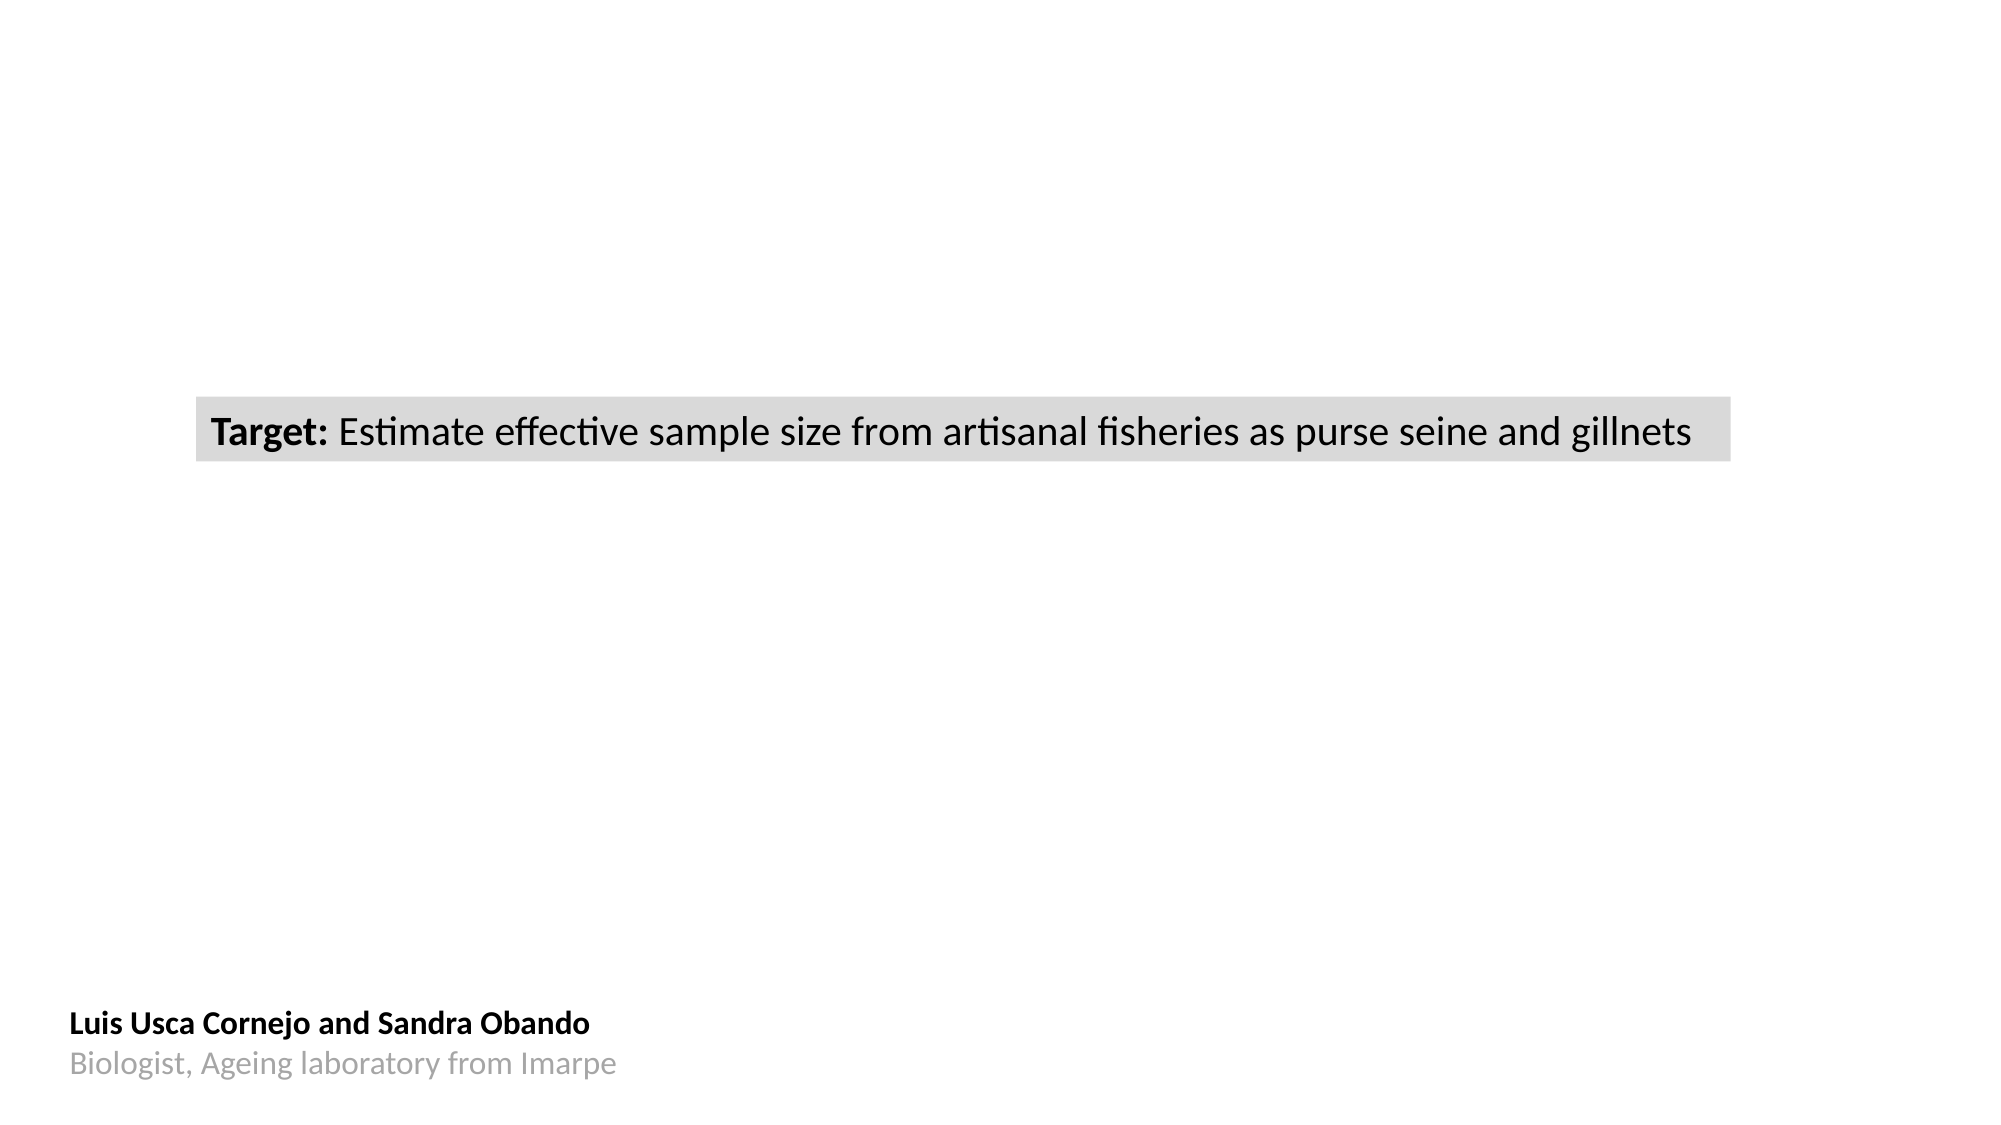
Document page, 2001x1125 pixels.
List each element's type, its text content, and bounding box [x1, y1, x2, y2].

text_box Luis Usca Cornejo and Sandra Obando Biologist, Ageing laboratory from Imarpe [54, 993, 1000, 1089]
text_box Target: Estimate effective sample size from artisanal fisheries as purse seine and gillnets [196, 396, 1731, 462]
